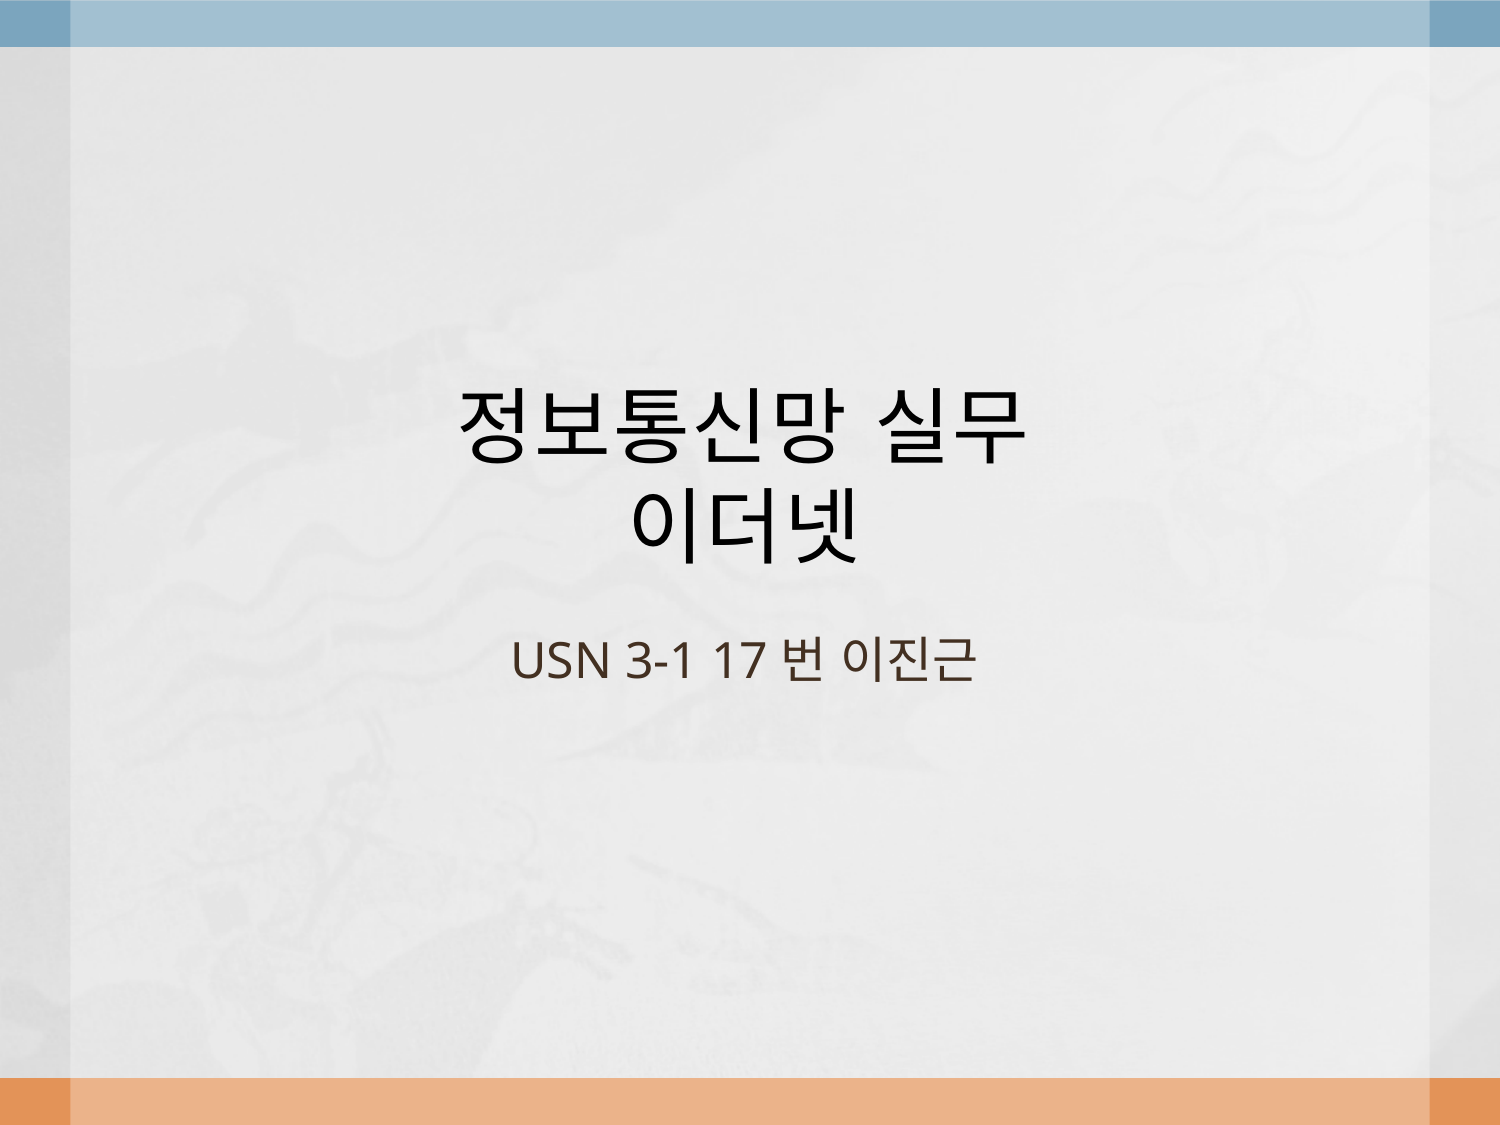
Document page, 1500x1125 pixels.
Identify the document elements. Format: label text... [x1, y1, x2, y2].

subtitle USN 3-1 17번 이진근 [128, 621, 1360, 762]
title 정보통신망 실무 이더넷 [117, 351, 1372, 598]
